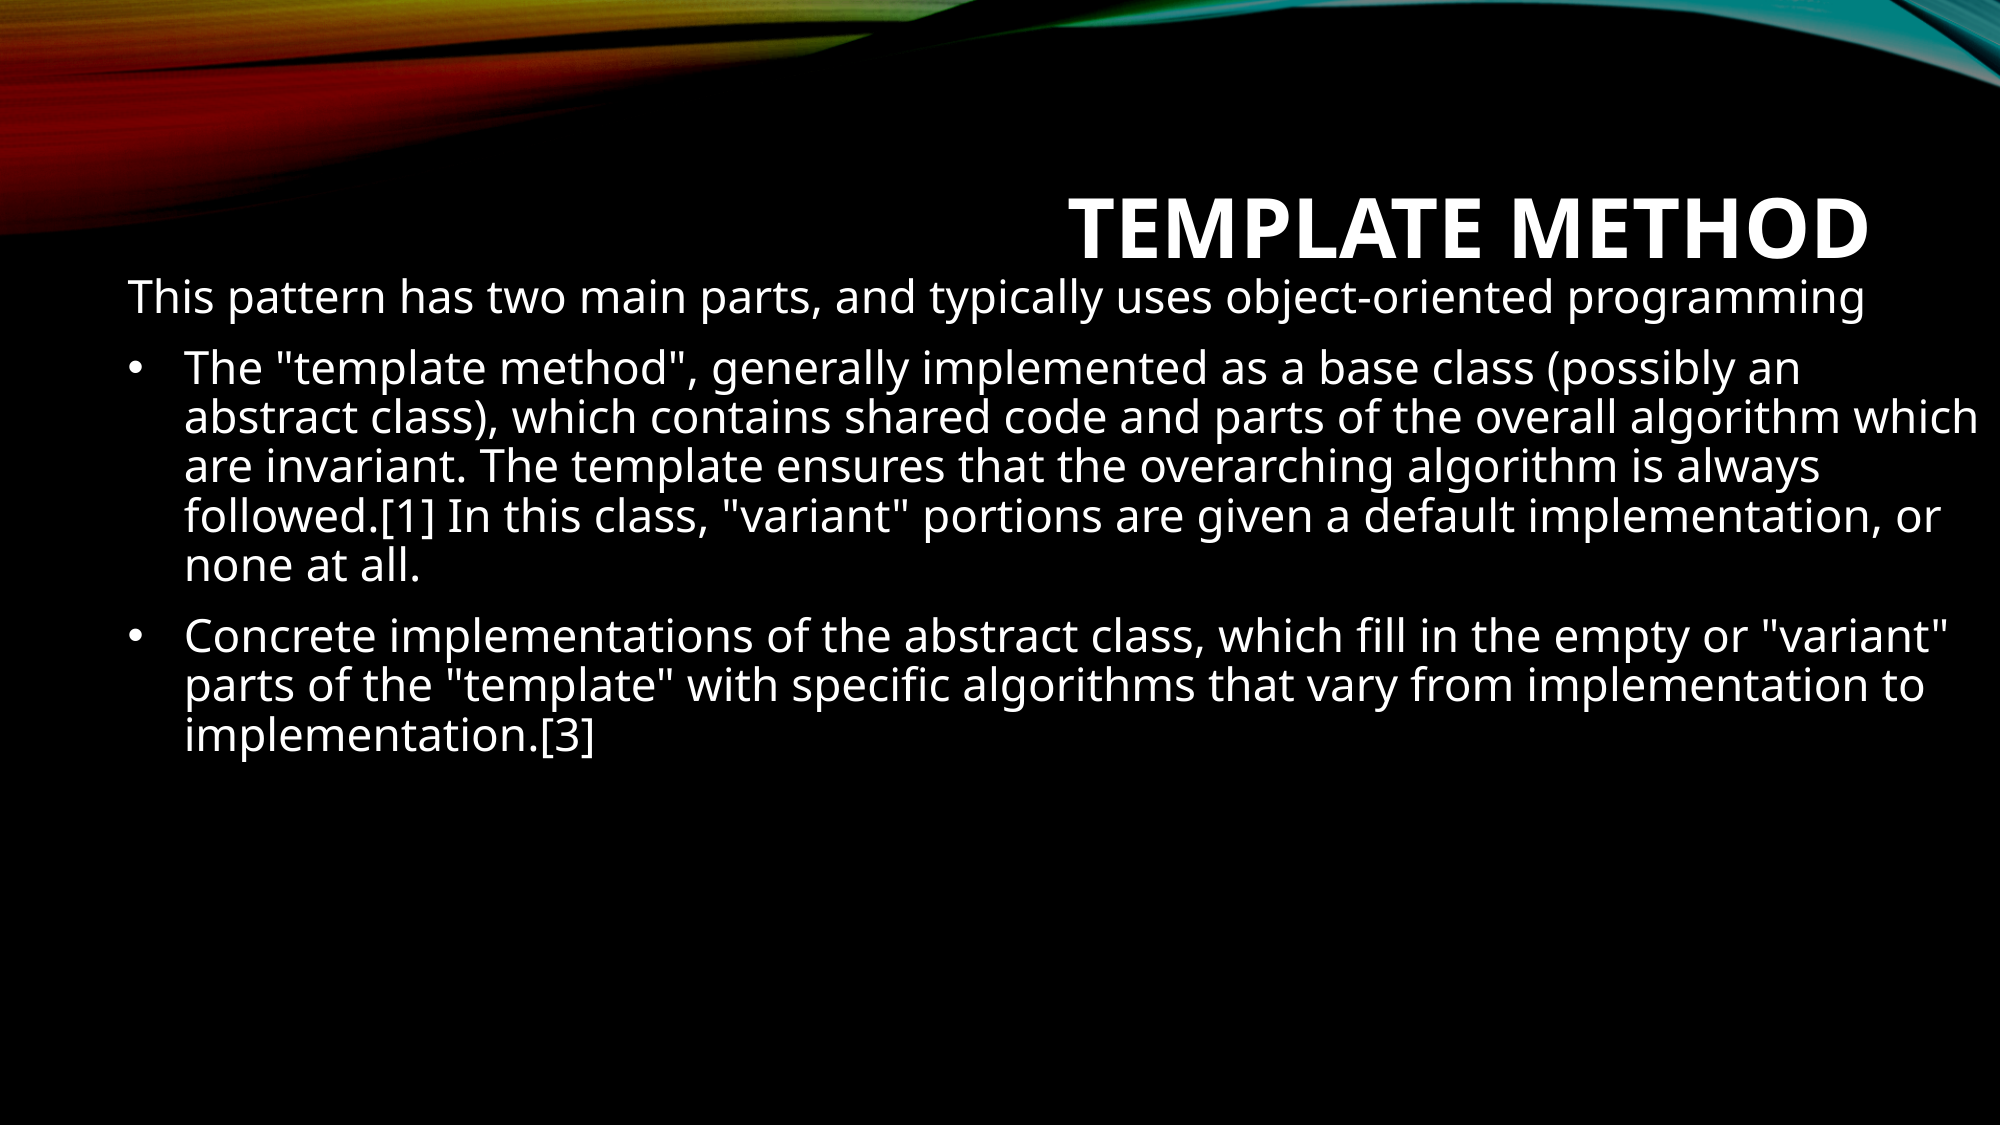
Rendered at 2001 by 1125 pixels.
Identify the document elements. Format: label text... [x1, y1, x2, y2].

list This pattern has two main parts, and typically uses object-oriented programming The "template method", generally implemented as a base class (possibly an abstract class), which contains shared code and parts of the overall algorithm which are invariant. The template ensures that the overarching algorithm is always followed.[1] In this class, "variant" portions are given a default implementation, or none at all. Concrete implementations of the abstract class, which fill in the empty or "variant" parts of the "template" with specific algorithms that vary from implementation to implementation.[3] [112, 266, 2000, 1125]
title TEMPLATE METHOD [474, 125, 1888, 266]
